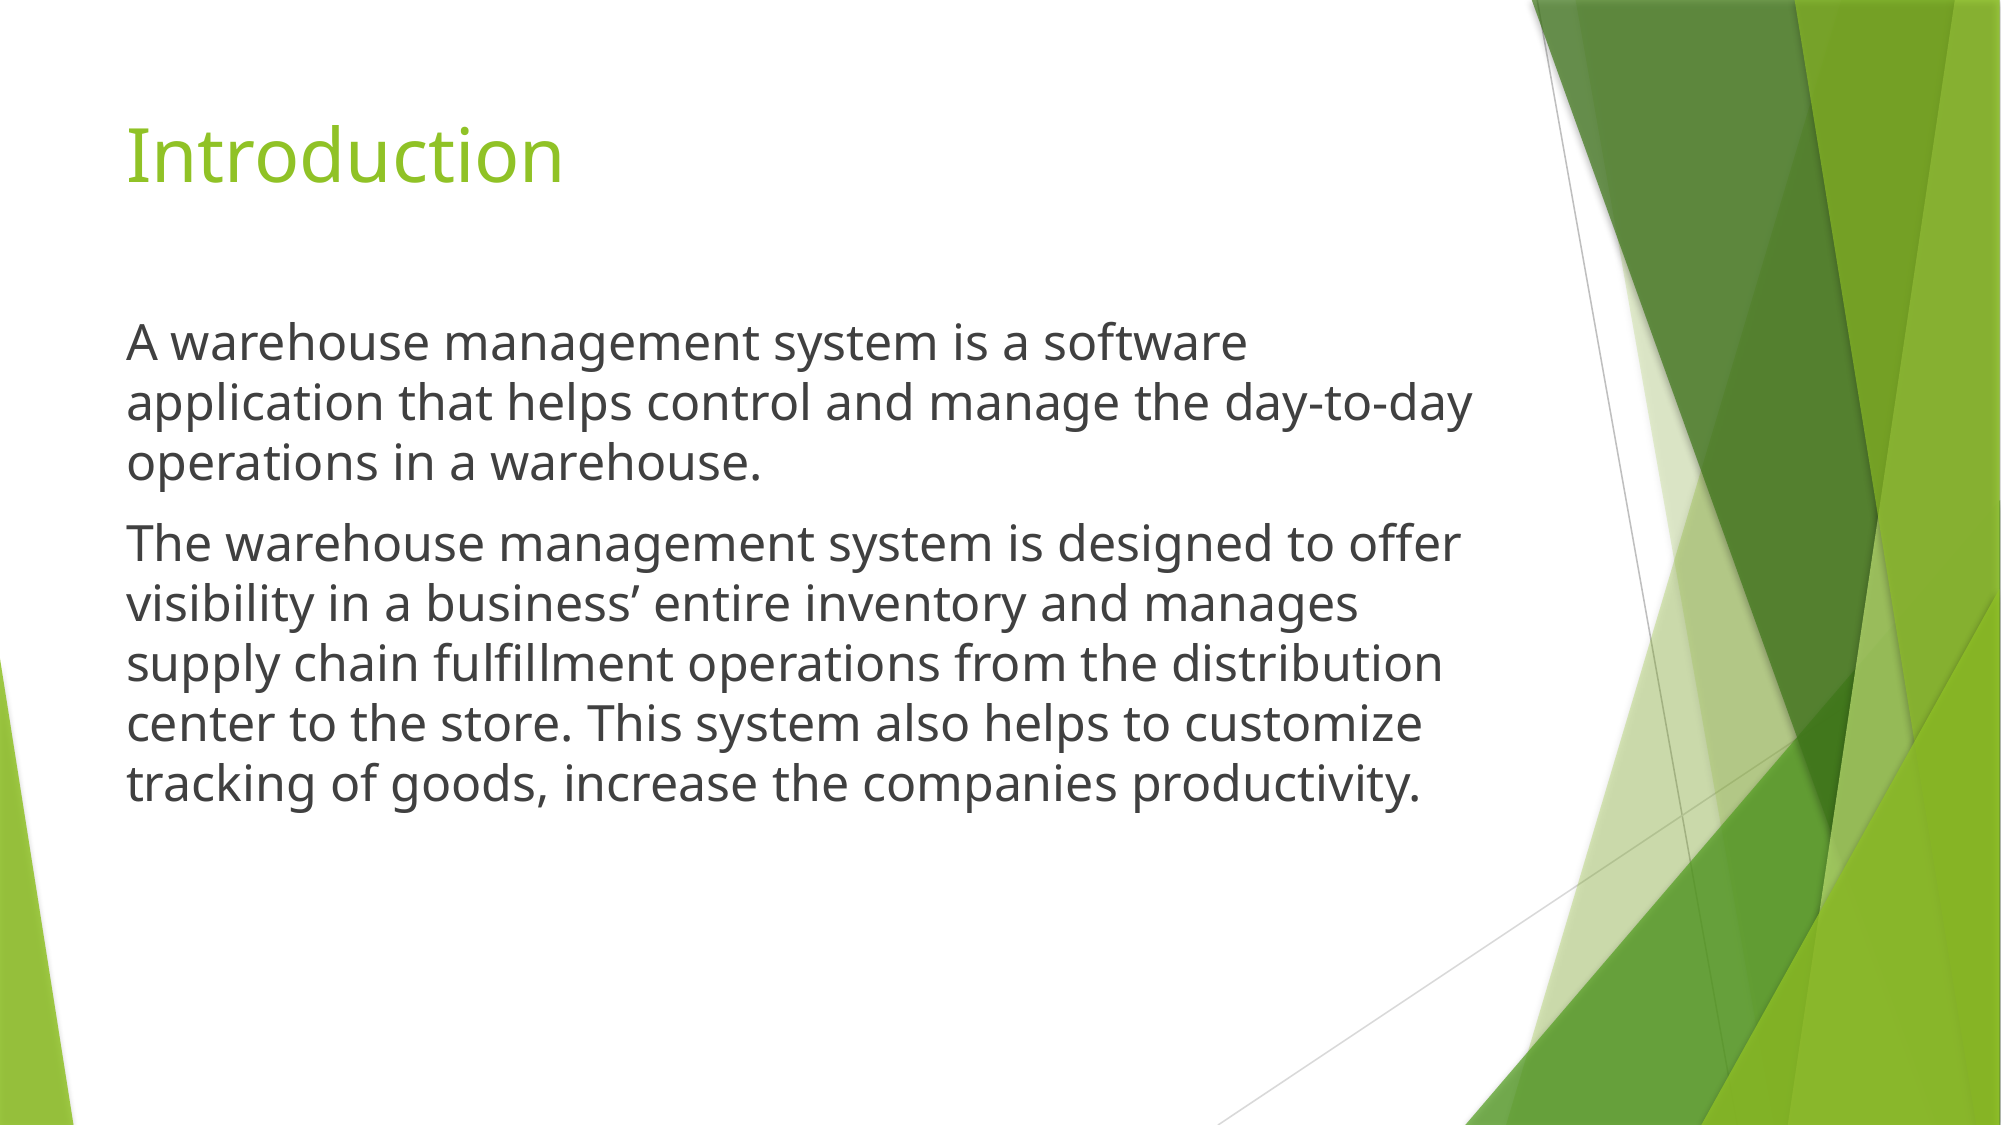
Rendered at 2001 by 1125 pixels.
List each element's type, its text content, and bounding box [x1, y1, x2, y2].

title Introduction [111, 99, 1522, 302]
list A warehouse management system is a software application that helps control and manage the day-to-day operations in a warehouse. The warehouse management system is designed to offer visibility in a business’ entire inventory and manages supply chain fulfillment operations from the distribution center to the store. This system also helps to customize tracking of goods, increase the companies productivity. [111, 302, 1522, 992]
